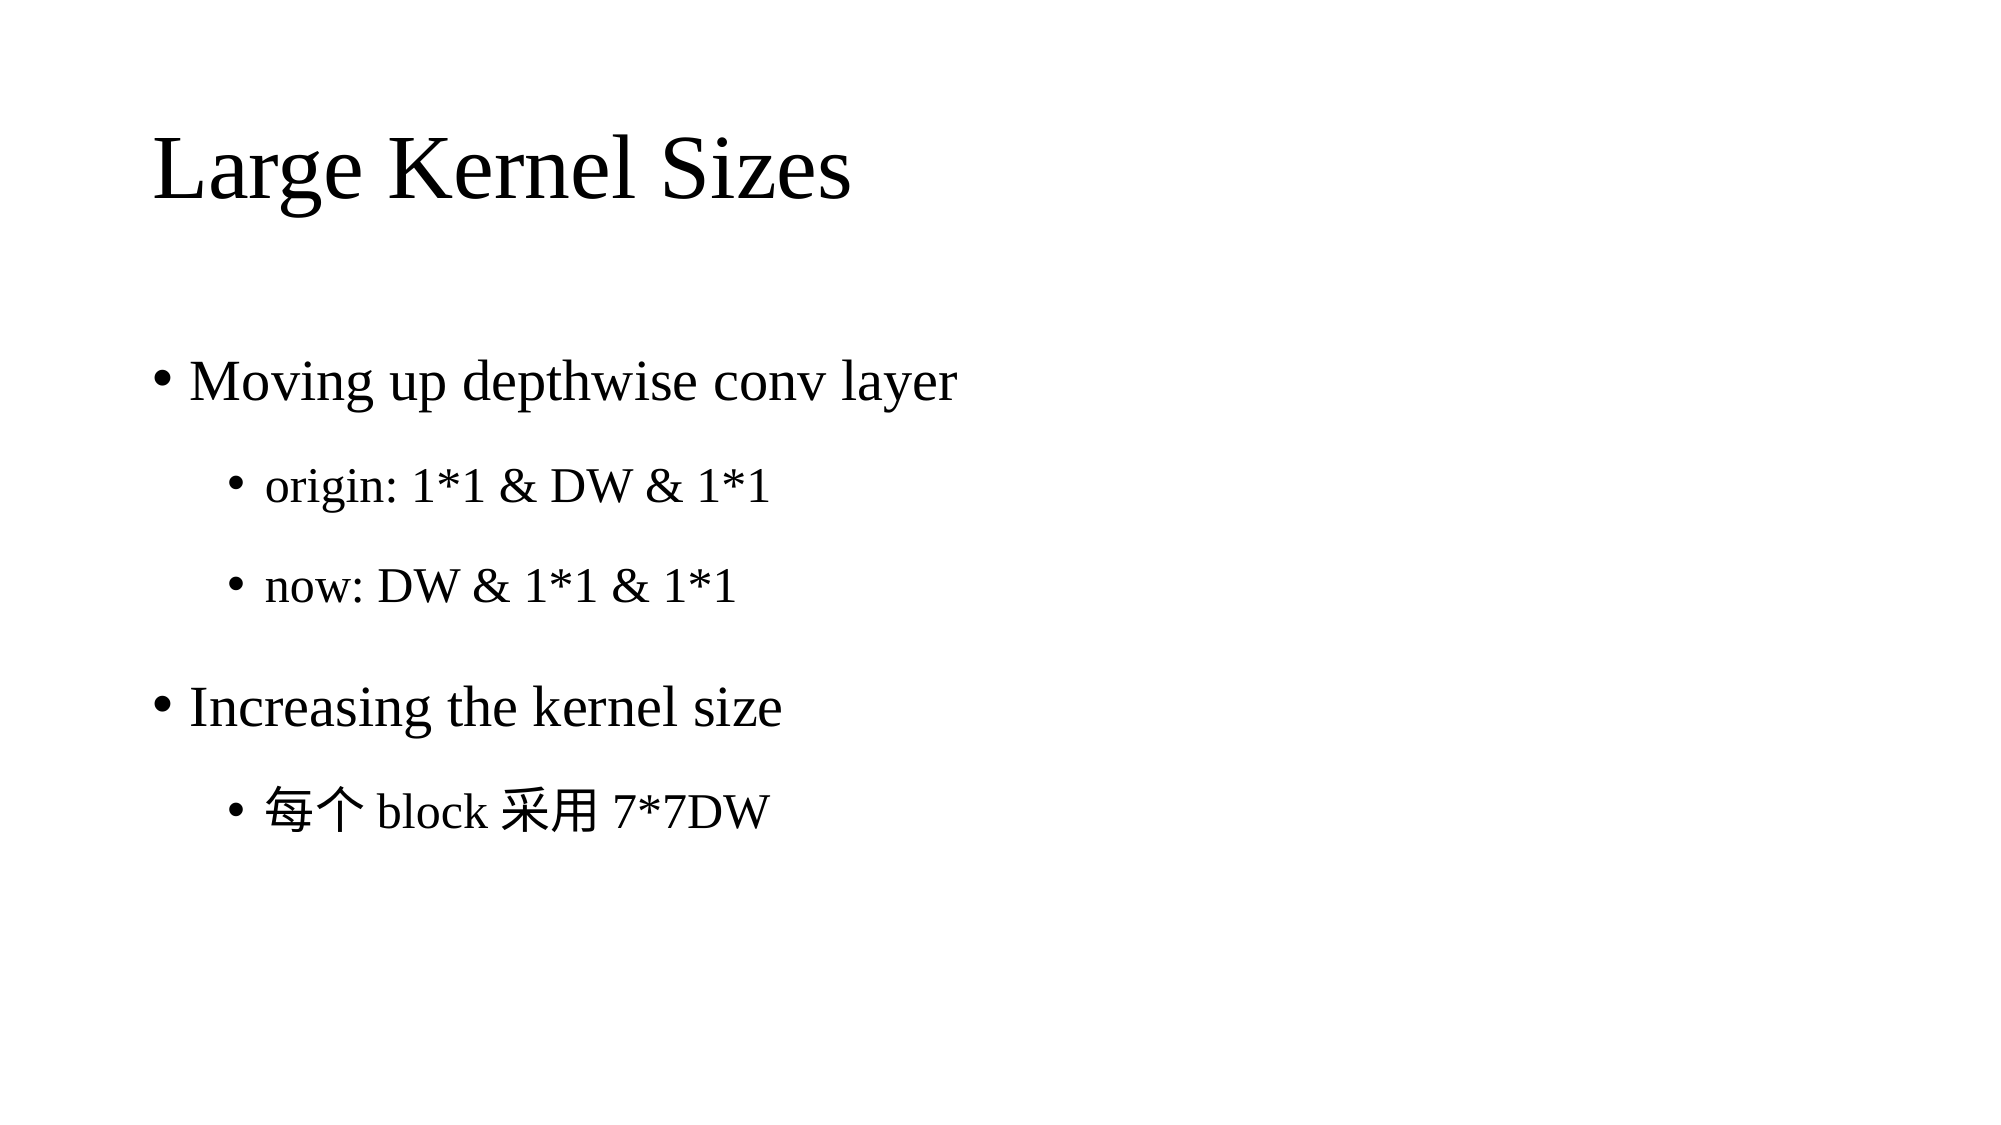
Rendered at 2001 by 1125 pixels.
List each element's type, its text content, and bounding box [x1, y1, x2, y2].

list Moving up depthwise conv layer origin: 1*1 & DW & 1*1 now: DW & 1*1 & 1*1 Increasing the kernel size 每个block采用7*7DW [137, 299, 1863, 1014]
title Large Kernel Sizes [137, 59, 1863, 278]
